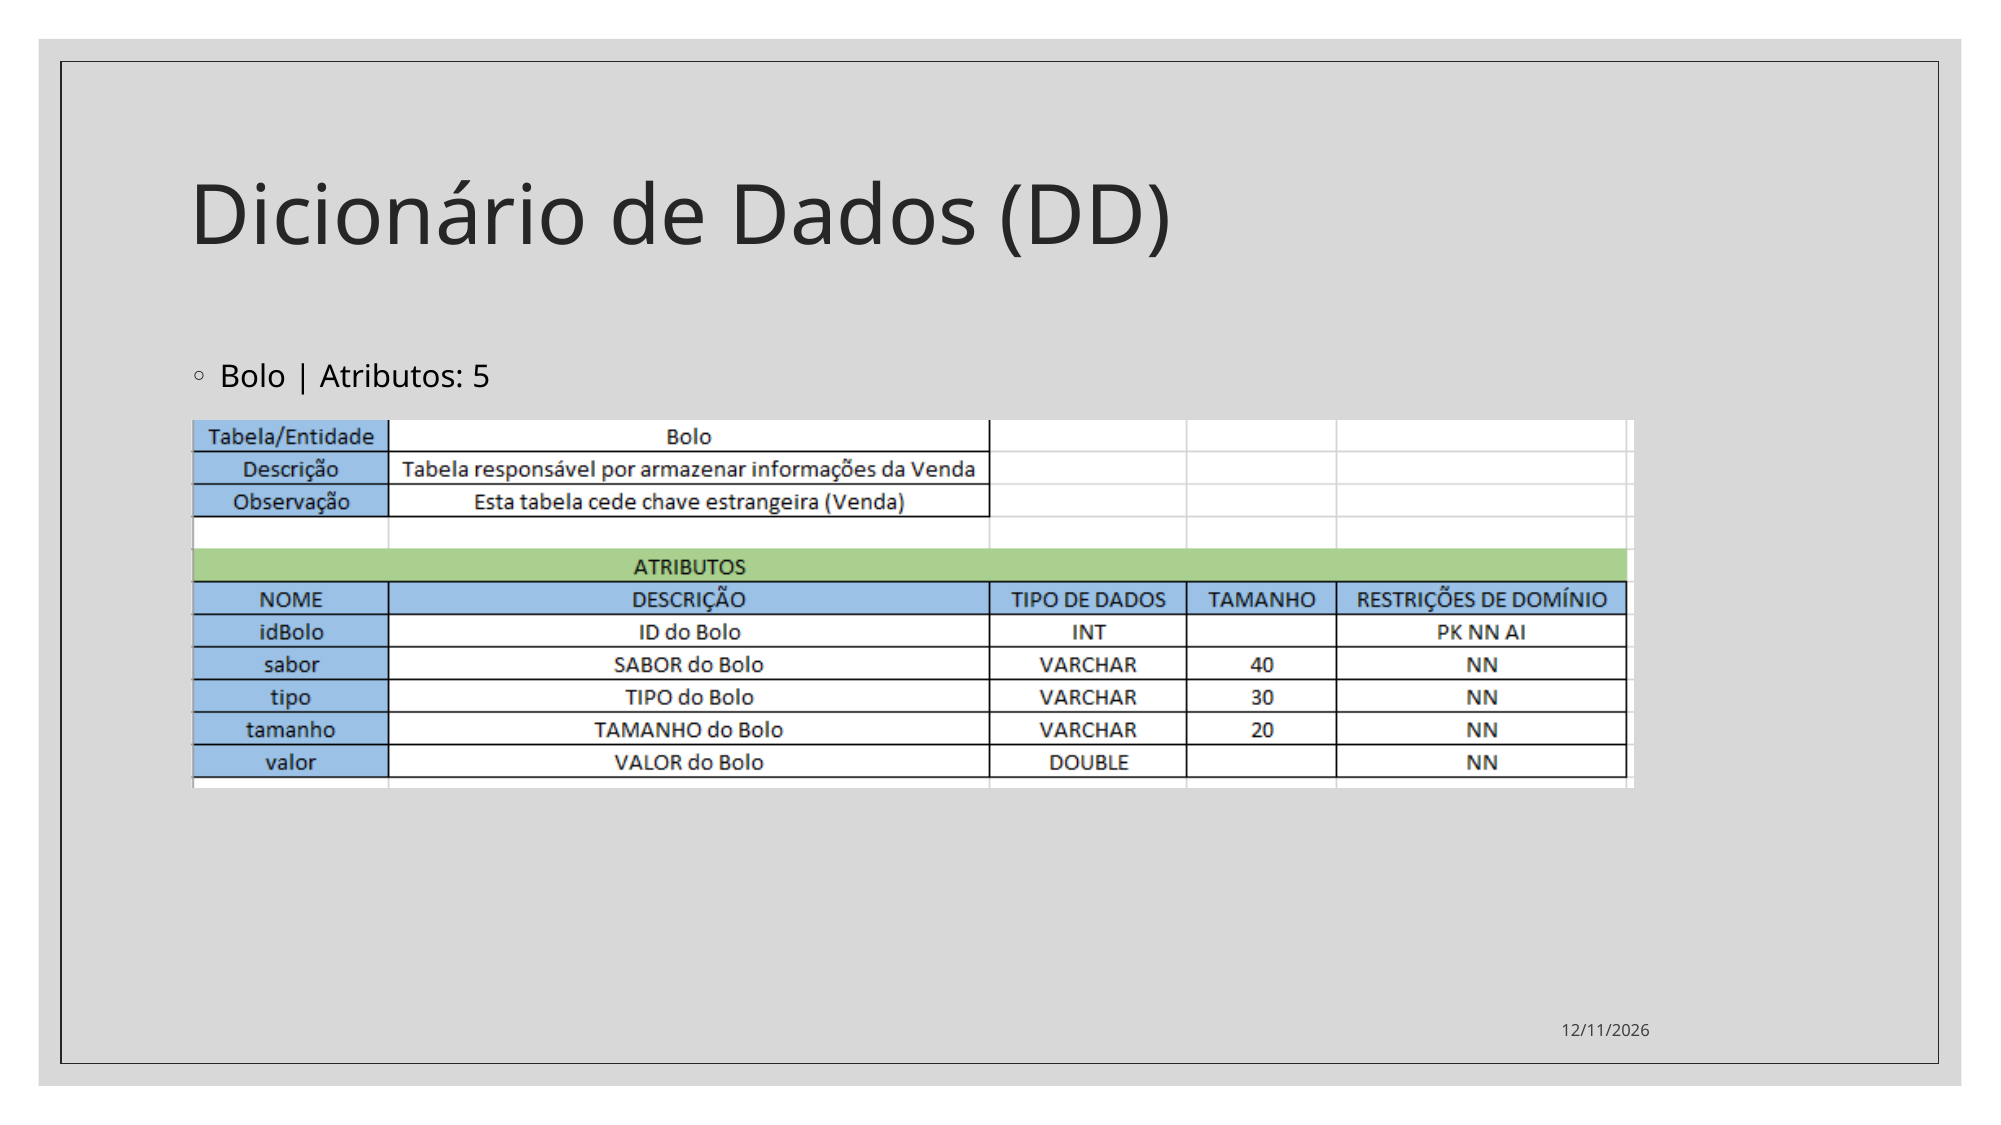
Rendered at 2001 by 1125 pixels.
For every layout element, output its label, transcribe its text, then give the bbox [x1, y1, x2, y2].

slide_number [1190, 990, 1665, 1050]
picture [191, 420, 1634, 788]
title Dicionário de Dados (DD) [174, 105, 1825, 331]
list Bolo | Atributos: 5 [174, 345, 641, 421]
